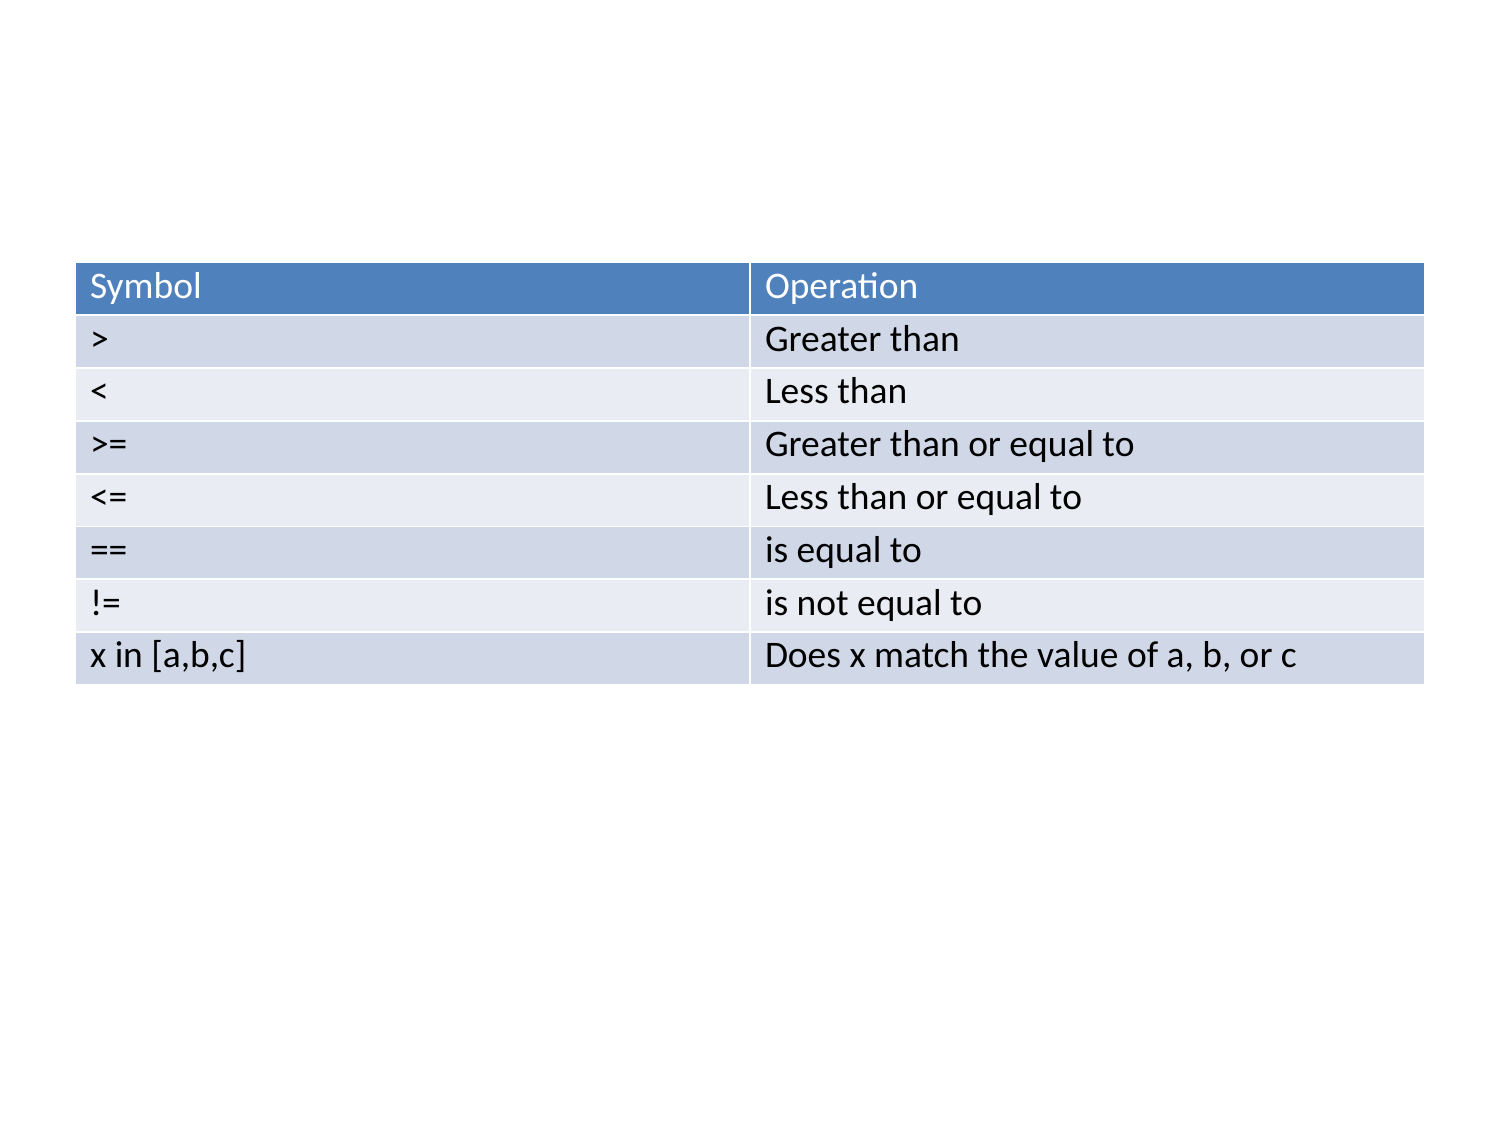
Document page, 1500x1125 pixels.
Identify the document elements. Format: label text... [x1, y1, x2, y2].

table_cell < [76, 369, 749, 420]
table_cell >= [76, 422, 749, 473]
table_cell == [76, 527, 749, 578]
table_cell <= [76, 475, 749, 526]
table_cell Less than or equal to [751, 475, 1424, 526]
table_cell is equal to [751, 527, 1424, 578]
table_cell > [76, 316, 749, 367]
table_cell Less than [751, 369, 1424, 420]
table_cell is not equal to [751, 580, 1424, 631]
table_header Symbol [76, 263, 749, 314]
table_cell x in [a,b,c] [76, 633, 749, 684]
table_cell Greater than or equal to [751, 422, 1424, 473]
table_header Operation [751, 263, 1424, 314]
table_cell != [76, 580, 749, 631]
table_cell Does x match the value of a, b, or c [751, 633, 1424, 684]
table_cell Greater than [751, 316, 1424, 367]
